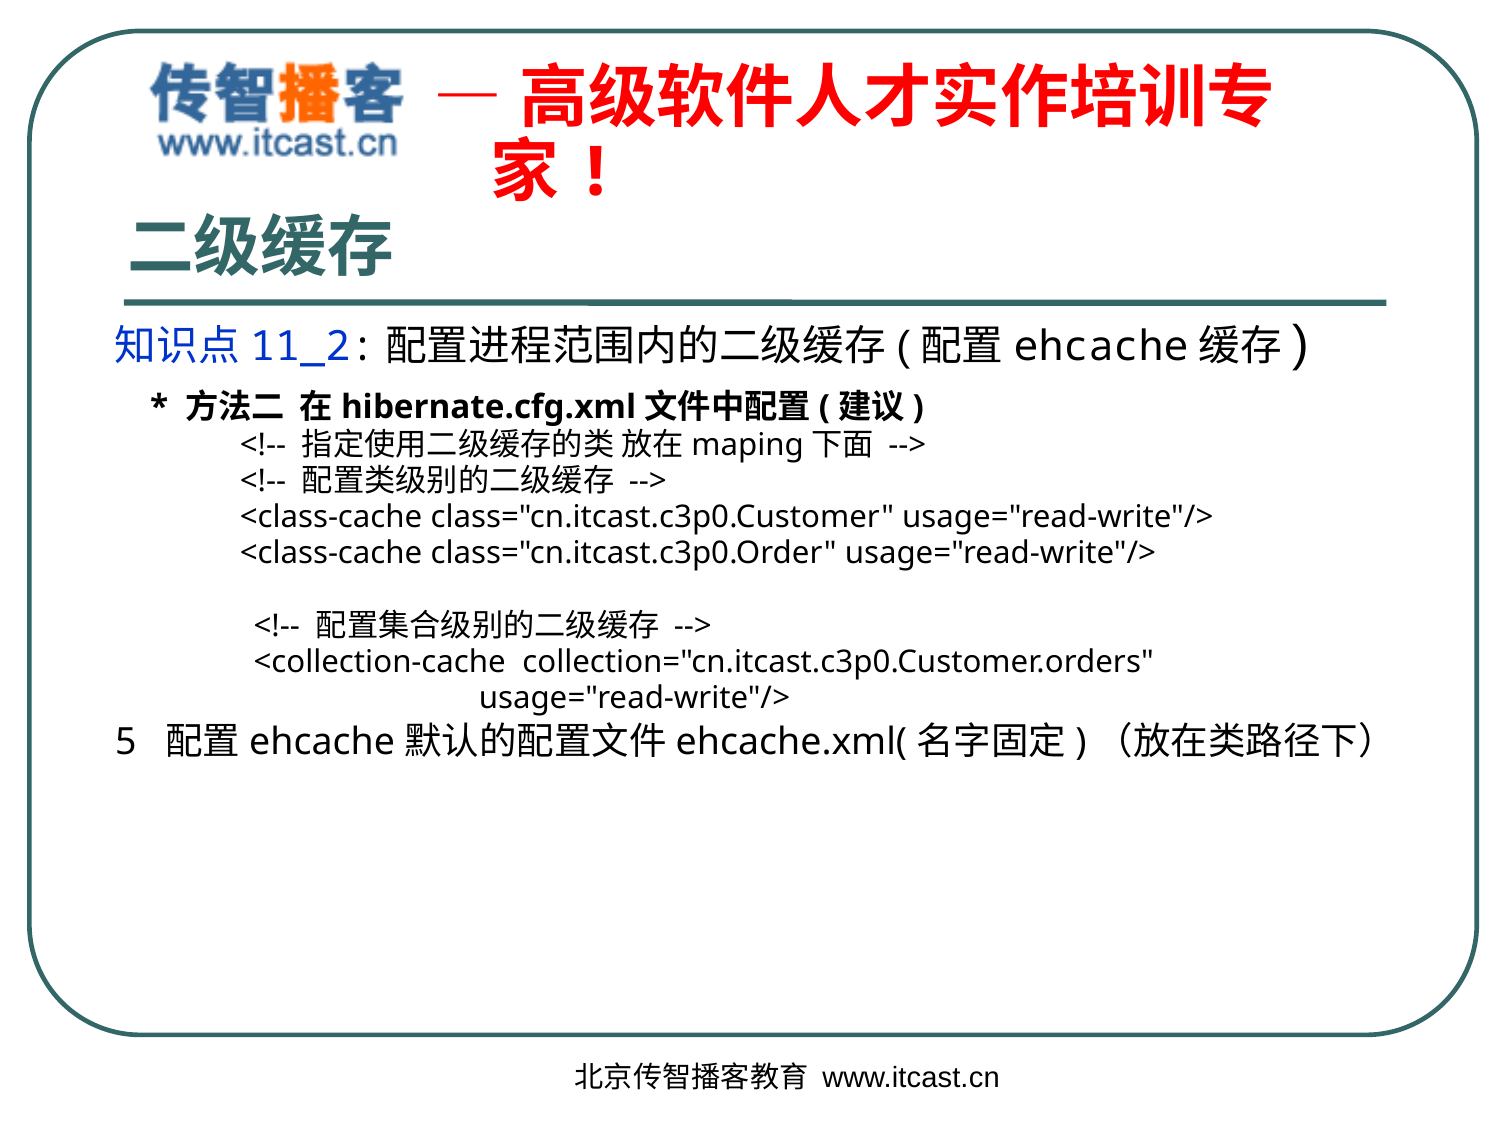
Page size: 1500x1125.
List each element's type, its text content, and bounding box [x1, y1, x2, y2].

footer 北京传智播客教育 www.itcast.cn [549, 1050, 1025, 1125]
title 二级缓存 [112, 165, 1375, 291]
text_box 知识点11_2:配置进程范围内的二级缓存(配置ehcache缓存) [100, 314, 1363, 362]
list * 方法二 在hibernate.cfg.xml文件中配置(建议) <!-- 指定使用二级缓存的类 放在maping下面 --> <!-- 配置类级别的二级缓存 --> <class-cache class="cn.itcast.c3p0.Customer" usage="read-write"/> <class-cache class="cn.itcast.c3p0.Order" usage="read-write"/> <!-- 配置集合级别的二级缓存 --> <collection-cache collection="cn.itcast.c3p0.Customer.orders" usage="read-write"/> 5 配置ehcache默认的配置文件ehcache.xml(名字固定)（放在类路径下） [100, 385, 1459, 870]
picture [147, 54, 408, 159]
